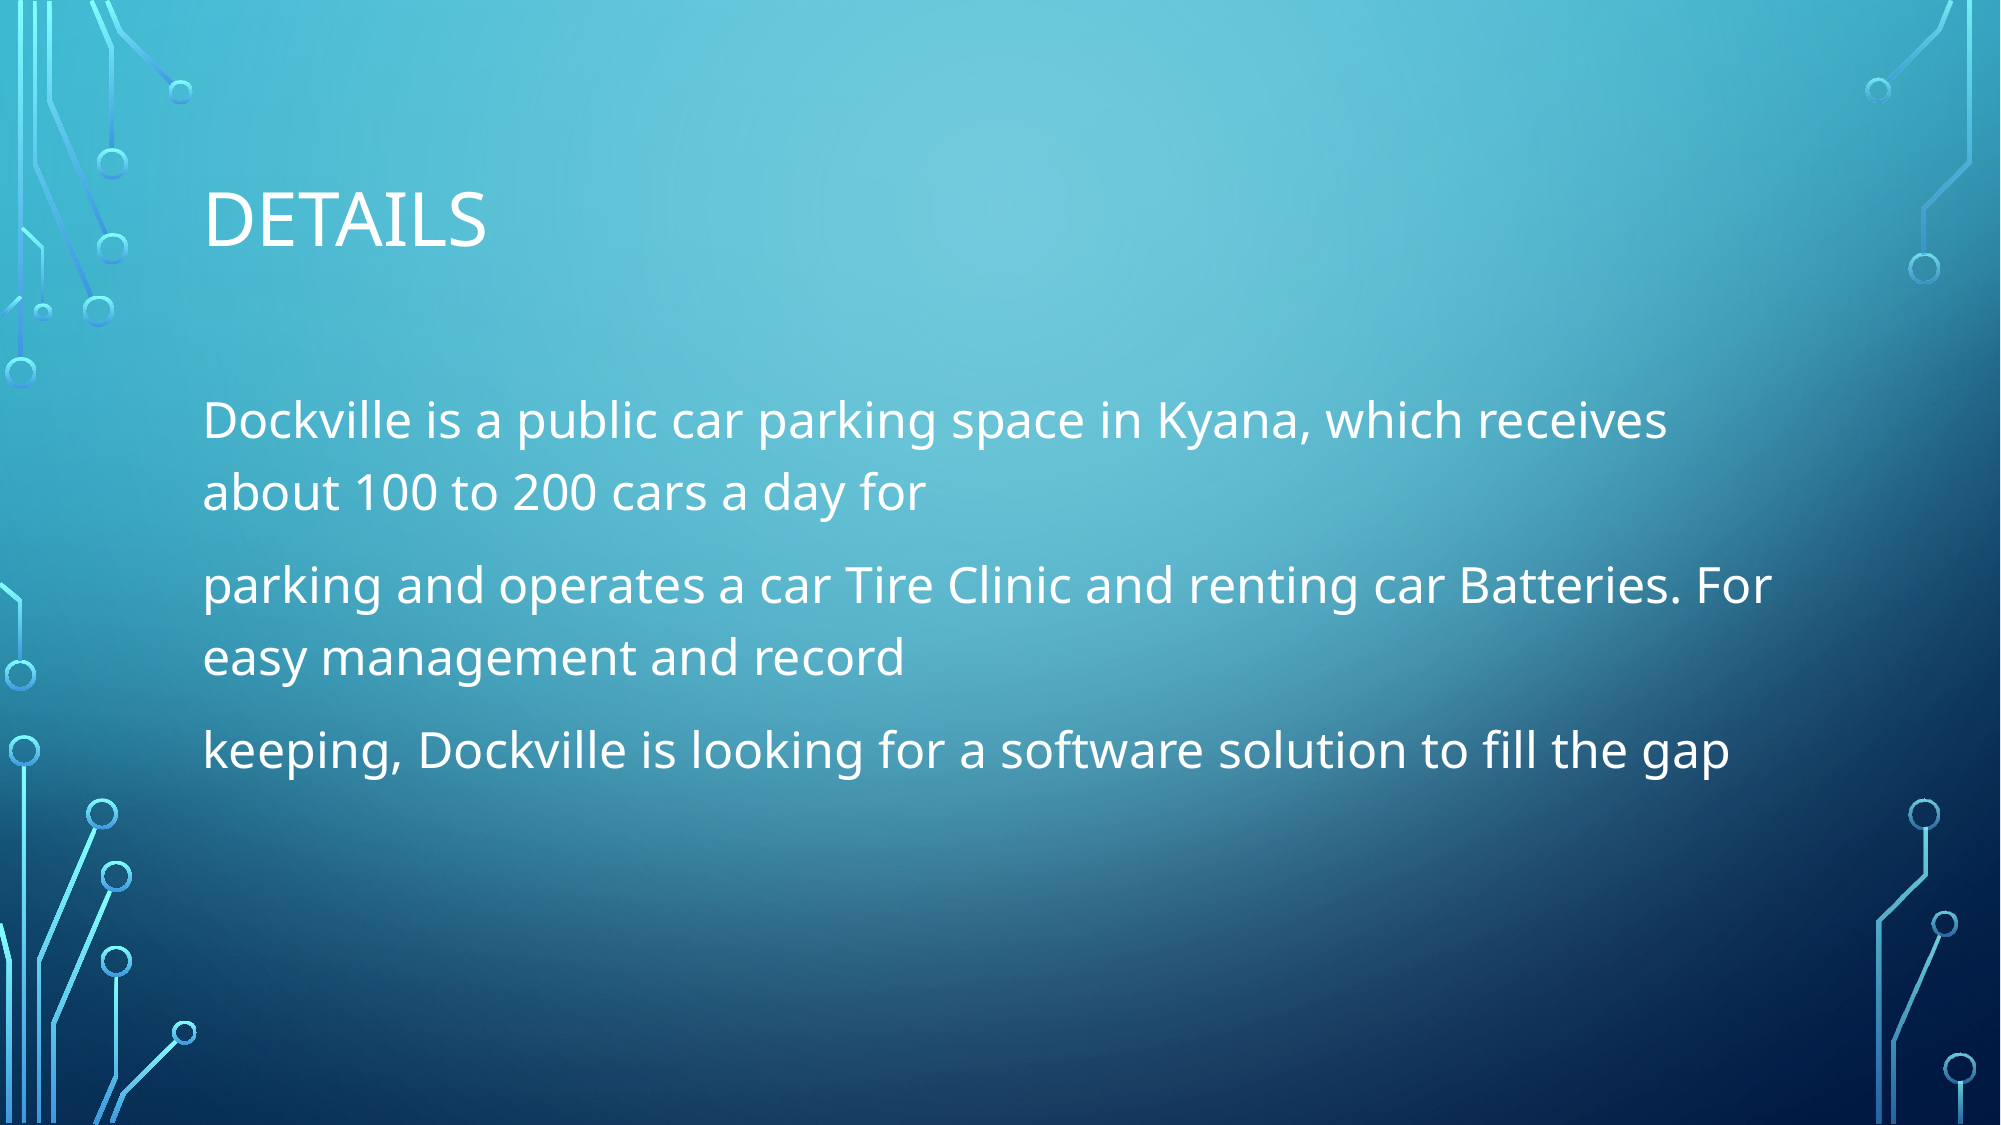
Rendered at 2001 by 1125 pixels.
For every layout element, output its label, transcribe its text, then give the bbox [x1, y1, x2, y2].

list Dockville is a public car parking space in Kyana, which receives about 100 to 200 cars a day for parking and operates a car Tire Clinic and renting car Batteries. For easy management and record keeping, Dockville is looking for a software solution to fill the gap [187, 369, 1813, 950]
title Details [187, 101, 1813, 344]
